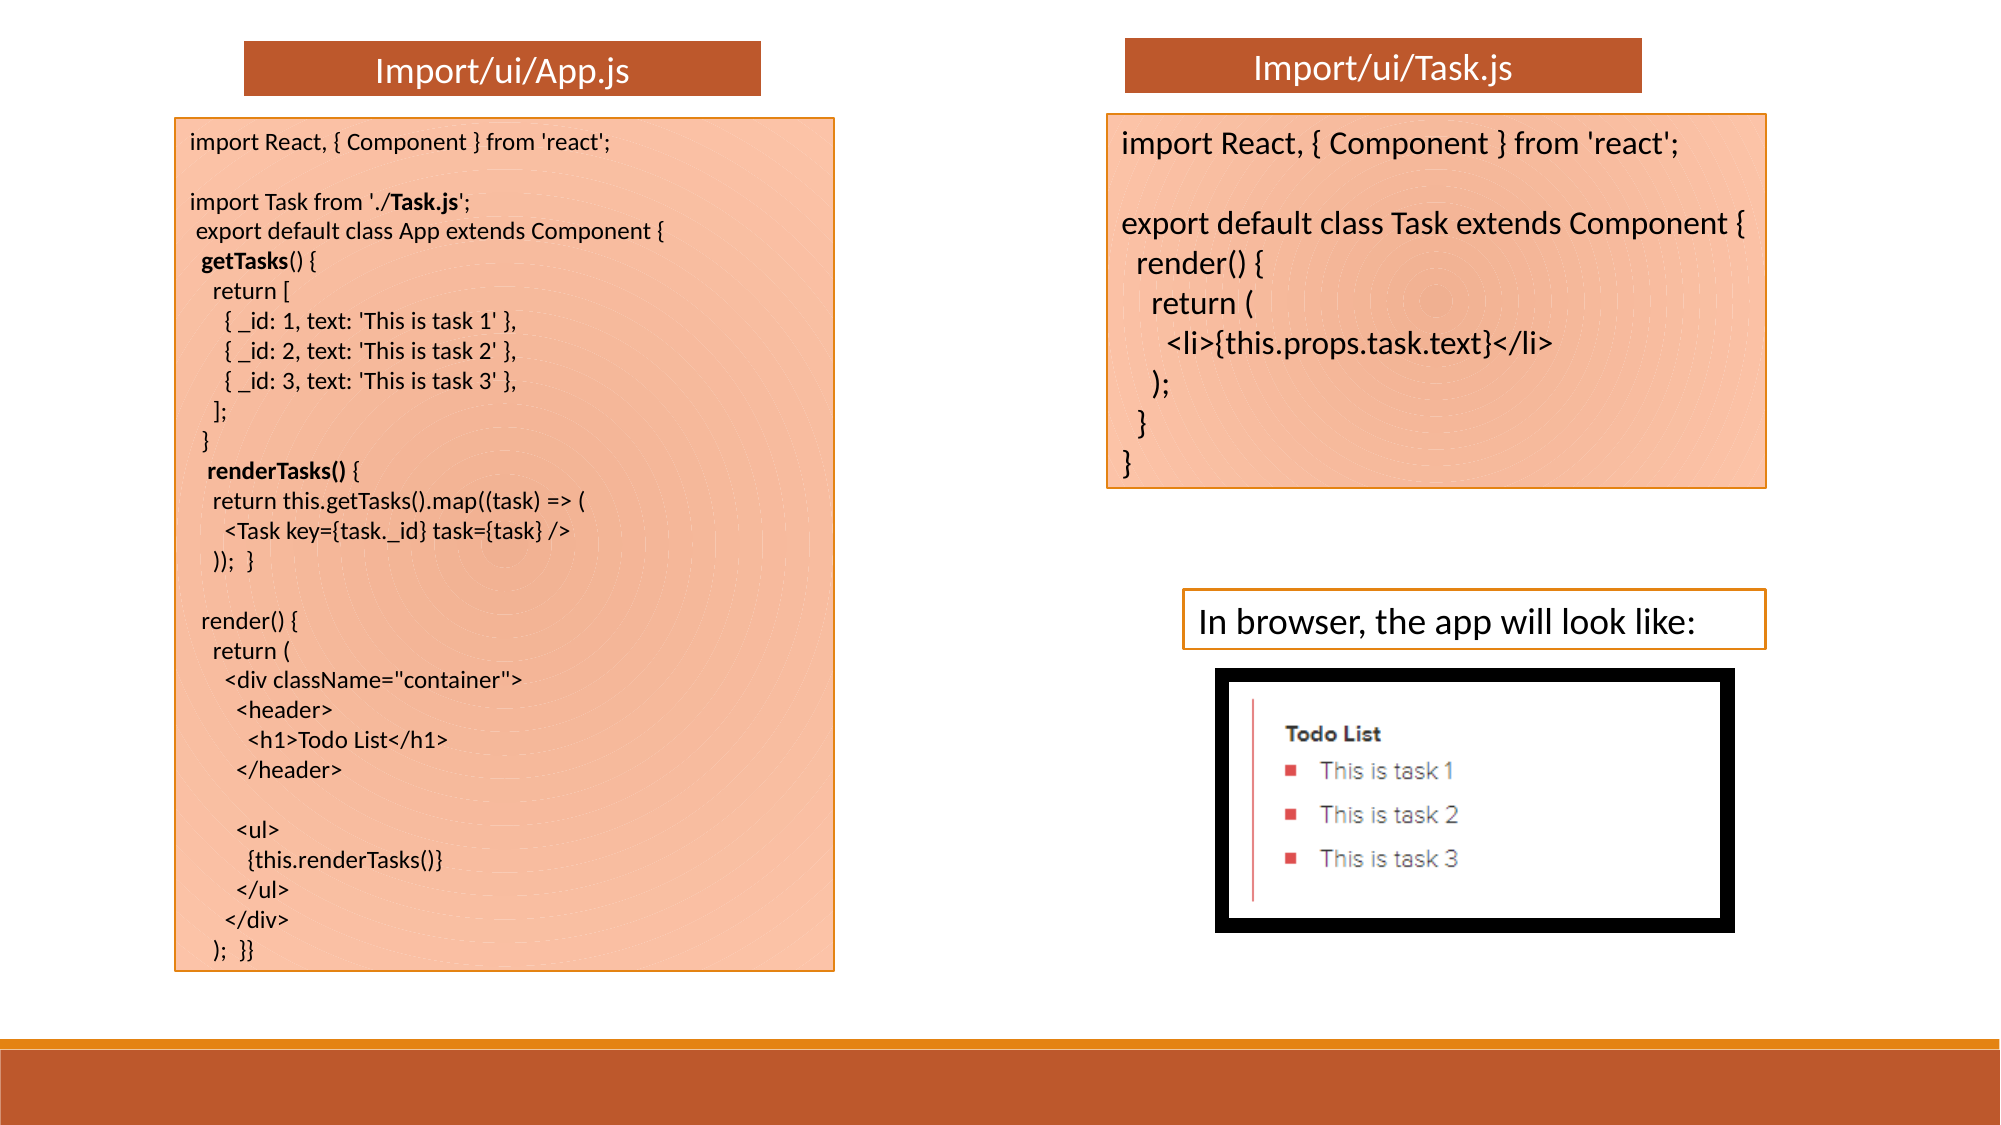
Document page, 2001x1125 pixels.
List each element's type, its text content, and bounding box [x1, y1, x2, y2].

text_box import React, { Component } from 'react'; import Task from './Task.js'; export default class App extends Component { getTasks() { return [ { _id: 1, text: 'This is task 1' }, { _id: 2, text: 'This is task 2' }, { _id: 3, text: 'This is task 3' }, ]; } renderTasks() { return this.getTasks().map((task) => ( <Task key={task._id} task={task} /> )); } render() { return ( <div className="container"> <header> <h1>Todo List</h1> </header> <ul> {this.renderTasks()} </ul> </div> ); }} [174, 117, 835, 972]
text_box In browser, the app will look like: [1182, 588, 1767, 650]
text_box Import/ui/App.js [240, 37, 766, 100]
text_box import React, { Component } from 'react'; export default class Task extends Component { render() { return ( <li>{this.props.task.text}</li> ); } } [1106, 113, 1767, 489]
picture [1228, 681, 1721, 919]
text_box Import/ui/Task.js [1120, 34, 1646, 98]
